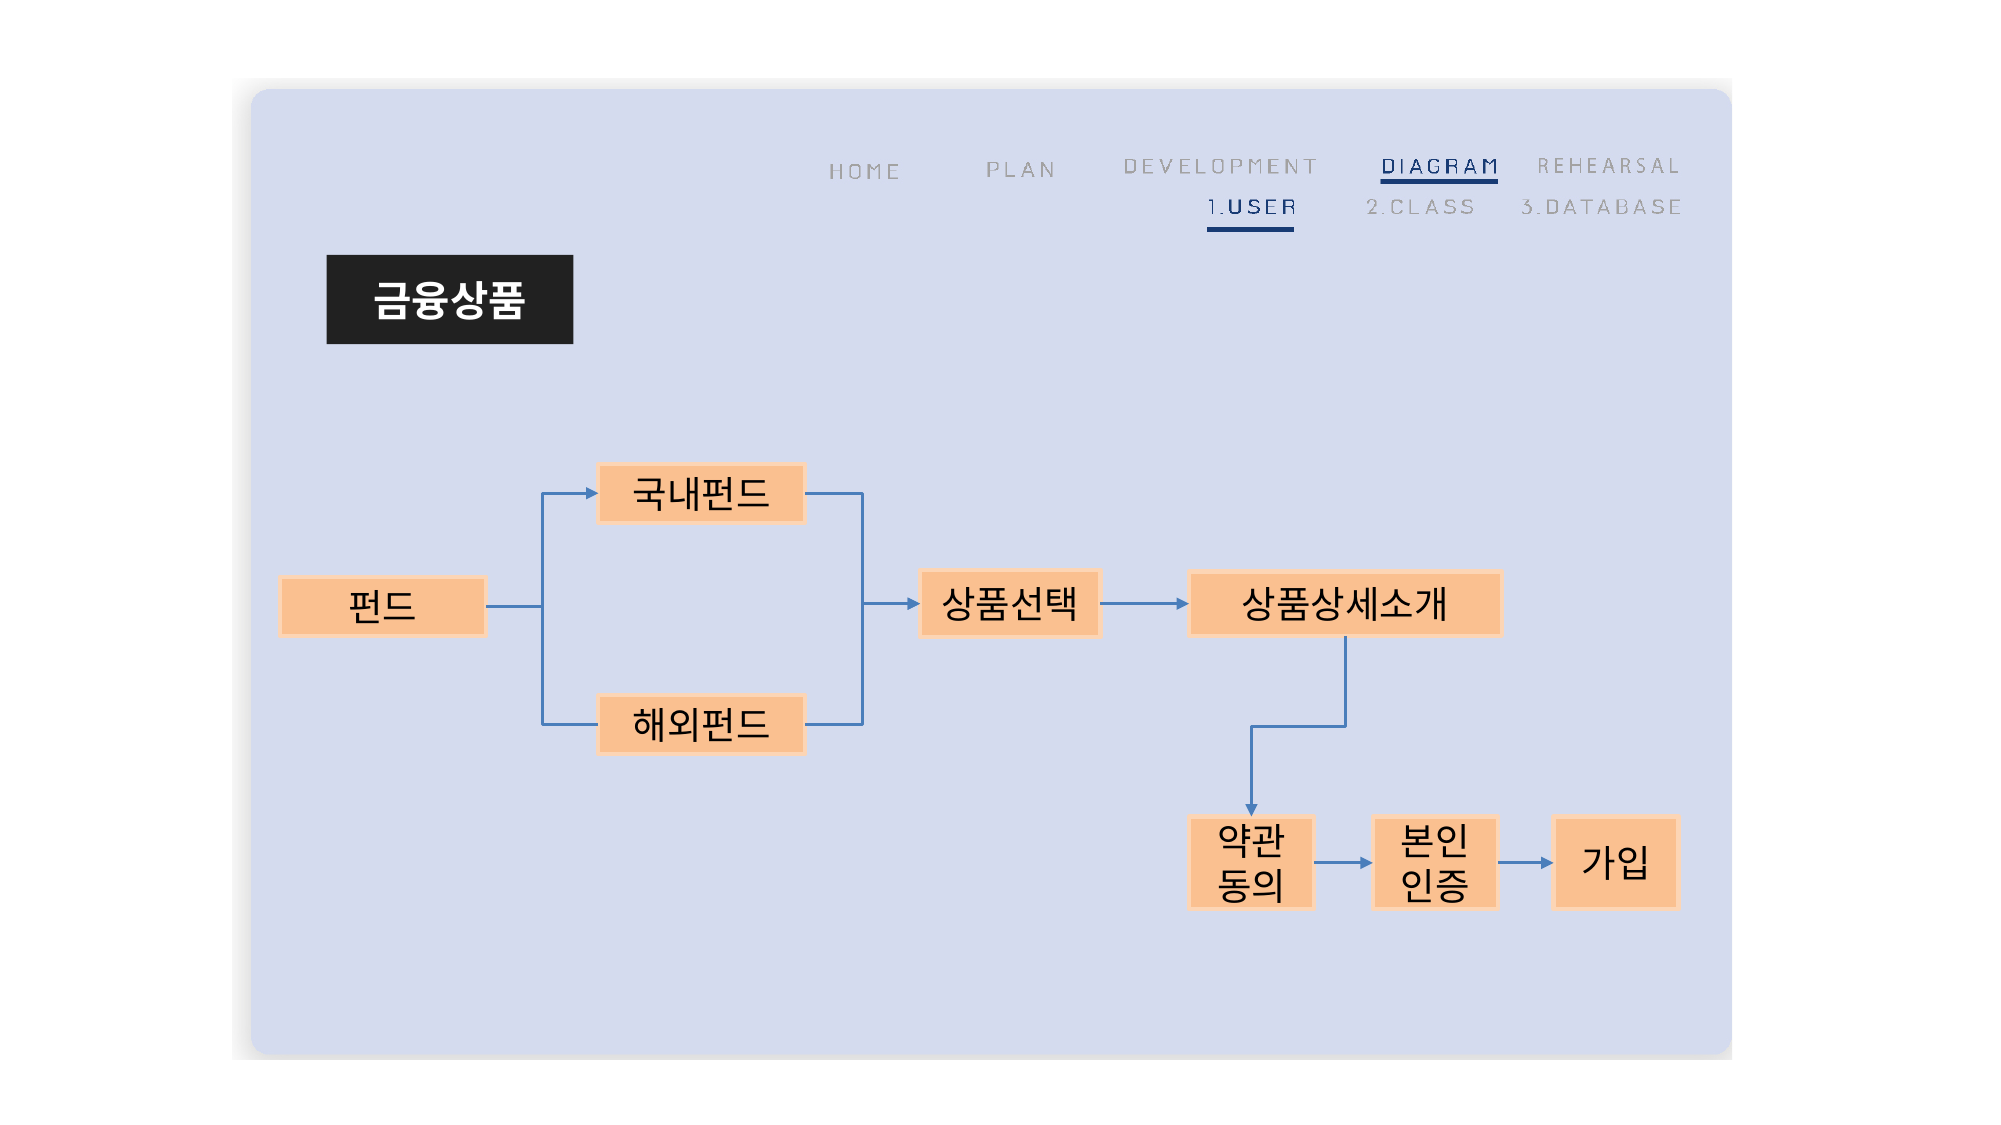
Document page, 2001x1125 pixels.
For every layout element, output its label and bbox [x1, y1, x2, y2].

text_box [804, 492, 921, 603]
picture [231, 77, 1733, 1060]
text_box [486, 606, 599, 725]
text_box [1207, 678, 1389, 774]
text_box [804, 603, 921, 726]
text_box [486, 493, 599, 605]
